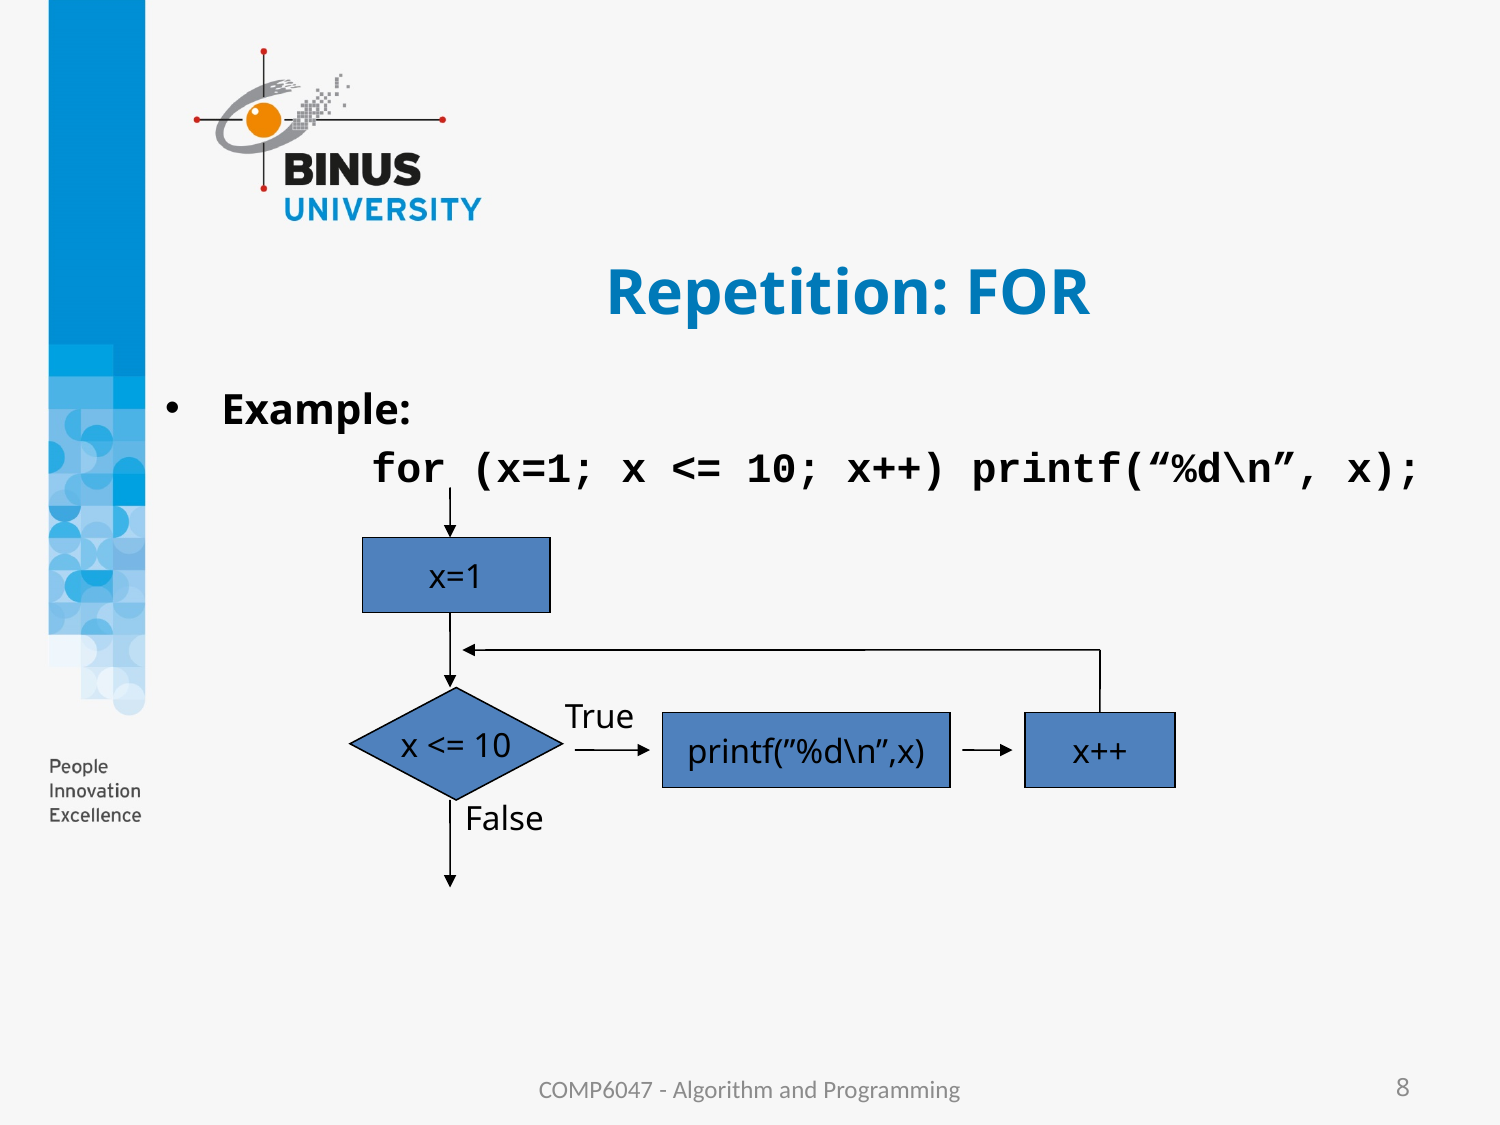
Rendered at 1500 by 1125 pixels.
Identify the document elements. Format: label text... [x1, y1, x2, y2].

text_box [962, 743, 1013, 757]
text_box x++ [1024, 712, 1175, 788]
text_box True [549, 687, 650, 743]
footer COMP6047 - Algorithm and Programming [512, 1058, 988, 1119]
text_box [443, 612, 457, 688]
slide_number 8 [1074, 1058, 1425, 1119]
text_box printf(”%d\n”,x) [662, 712, 950, 788]
list Example: for (x=1; x <= 10; x++) printf(“%d\n”, x); [150, 375, 1438, 986]
text_box [462, 643, 1100, 657]
text_box x <= 10 [349, 687, 563, 797]
text_box False [450, 789, 575, 845]
text_box x=1 [362, 537, 550, 613]
text_box [443, 799, 457, 888]
title Repetition: FOR [287, 224, 1409, 355]
text_box [574, 743, 650, 757]
picture [0, 0, 1500, 845]
text_box [443, 487, 457, 538]
